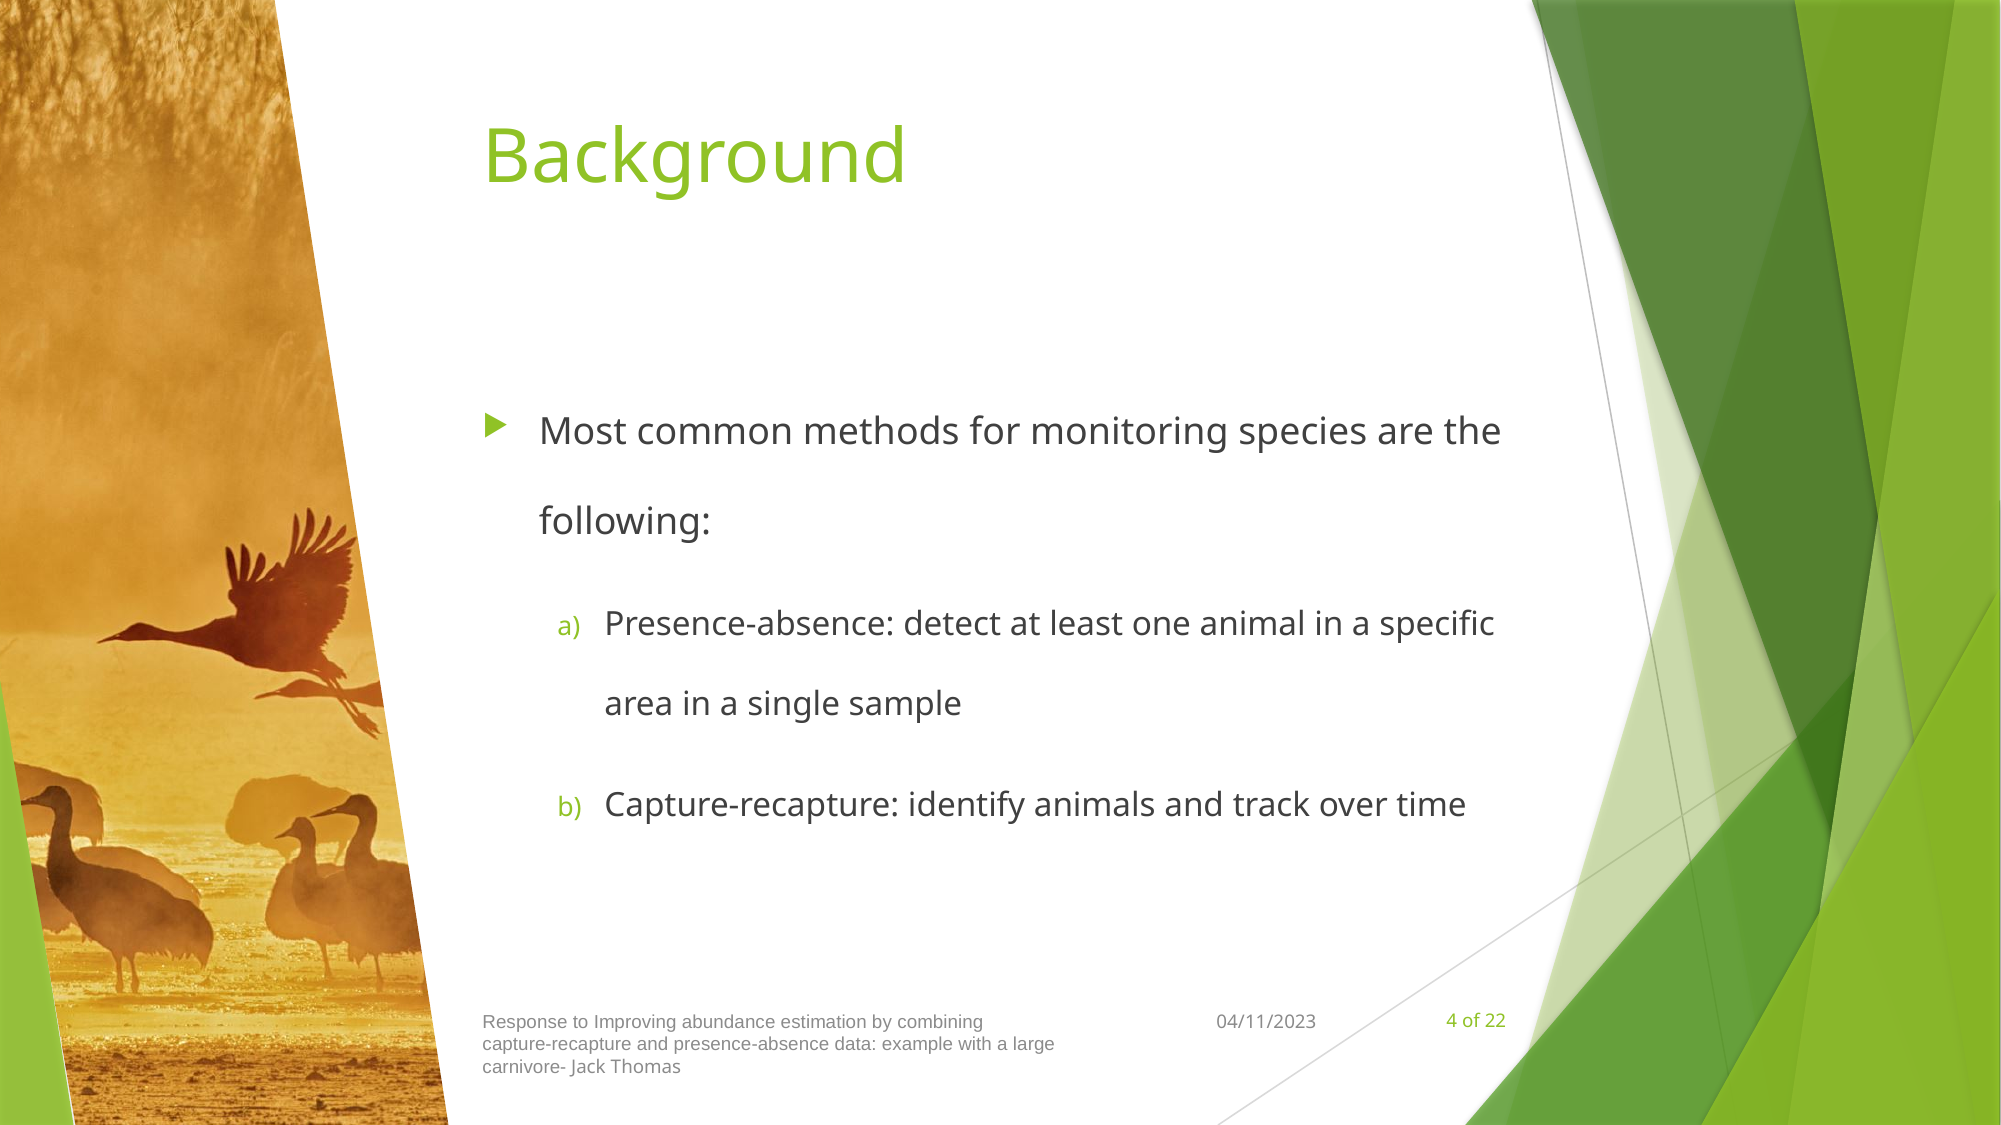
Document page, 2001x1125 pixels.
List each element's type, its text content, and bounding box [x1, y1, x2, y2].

footer Response to Improving abundance estimation by combining capture-recapture and presence-absence data: example with a large carnivore- Jack Thomas [467, 974, 1210, 1112]
list Most common methods for monitoring species are the following: Presence-absence: detect at least one animal in a specific area in a single sample Capture-recapture: identify animals and track over time [467, 354, 1522, 992]
picture [0, 0, 449, 1125]
slide_number 4 of 22 [1409, 991, 1522, 1051]
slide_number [1210, 991, 1332, 1051]
title Background [467, 99, 1522, 317]
